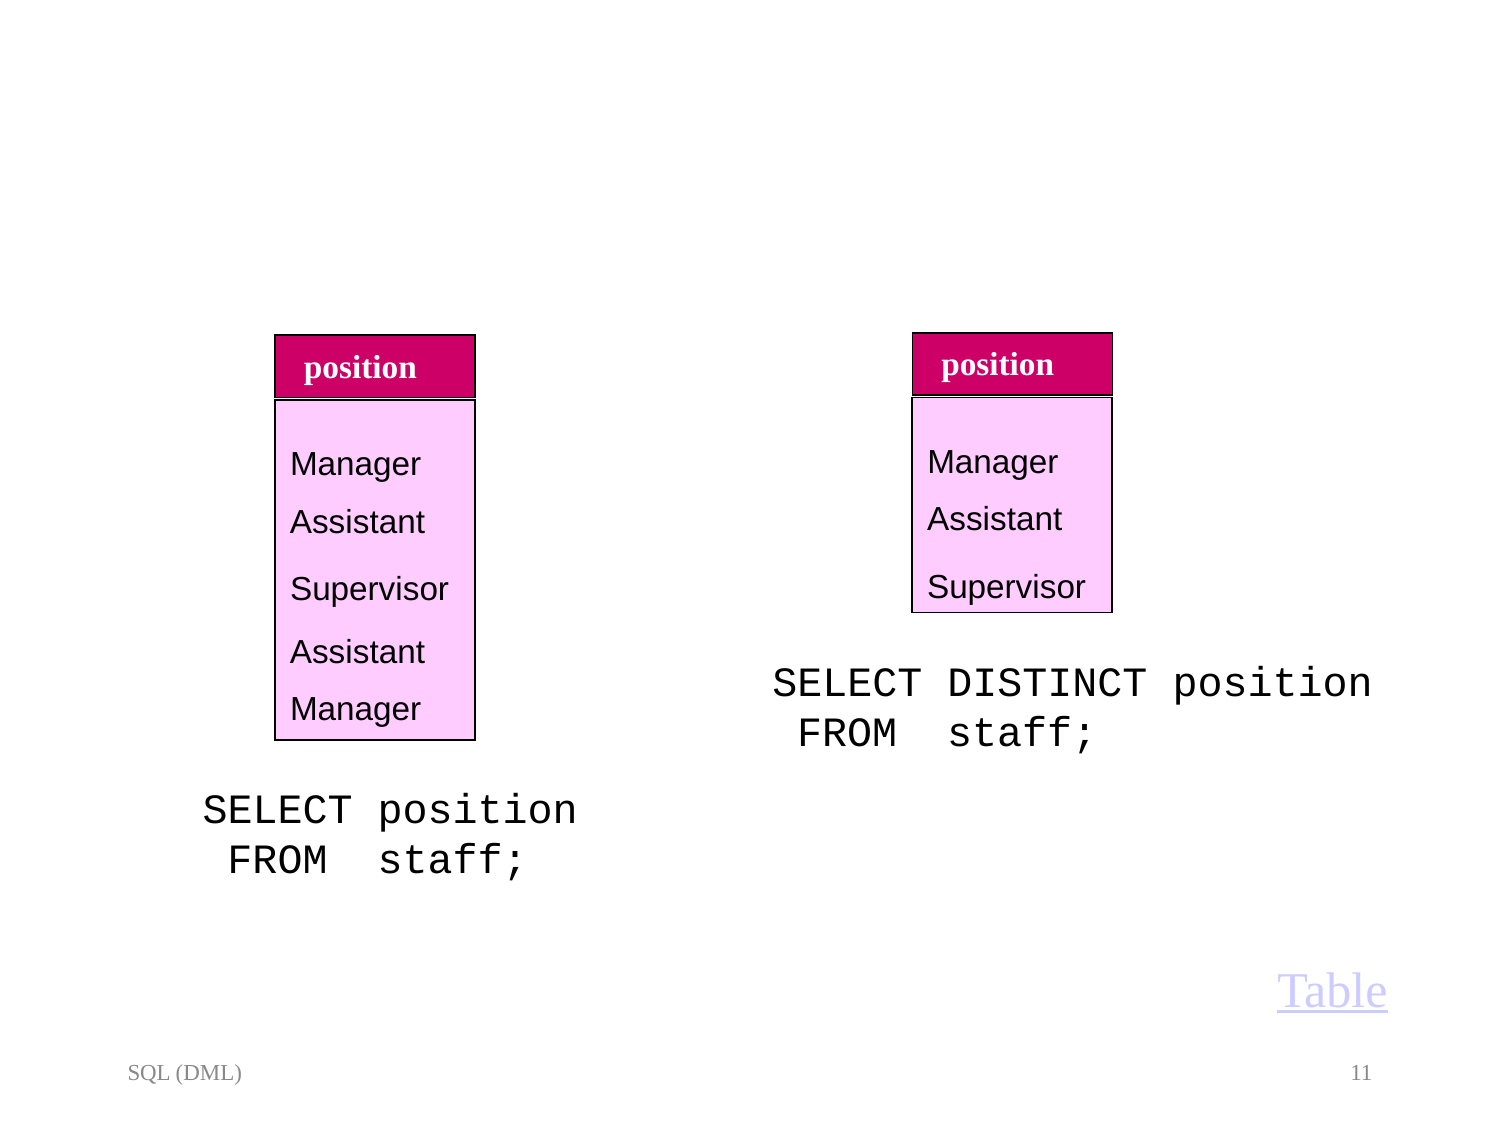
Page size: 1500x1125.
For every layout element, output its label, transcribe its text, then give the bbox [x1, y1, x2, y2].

text_box Supervisor [912, 557, 1102, 613]
text_box [275, 335, 476, 398]
text_box SELECT DISTINCT position FROM staff; [757, 647, 1388, 763]
text_box [912, 332, 1113, 396]
text_box Manager [912, 432, 1074, 488]
slide_number 11 [1074, 1049, 1388, 1125]
text_box Supervisor [275, 560, 465, 615]
slide_number SQL (DML) [112, 1049, 426, 1125]
text_box Assistant [275, 492, 441, 548]
text_box SELECT position FROM staff; [187, 774, 593, 890]
text_box position [926, 335, 1070, 390]
text_box Manager [275, 679, 437, 735]
text_box Assistant [275, 622, 441, 678]
text_box [912, 397, 1113, 613]
text_box Manager [275, 435, 437, 490]
text_box Assistant [912, 490, 1078, 545]
text_box [275, 399, 475, 740]
text_box position [289, 337, 432, 393]
text_box Table [1262, 949, 1438, 1025]
